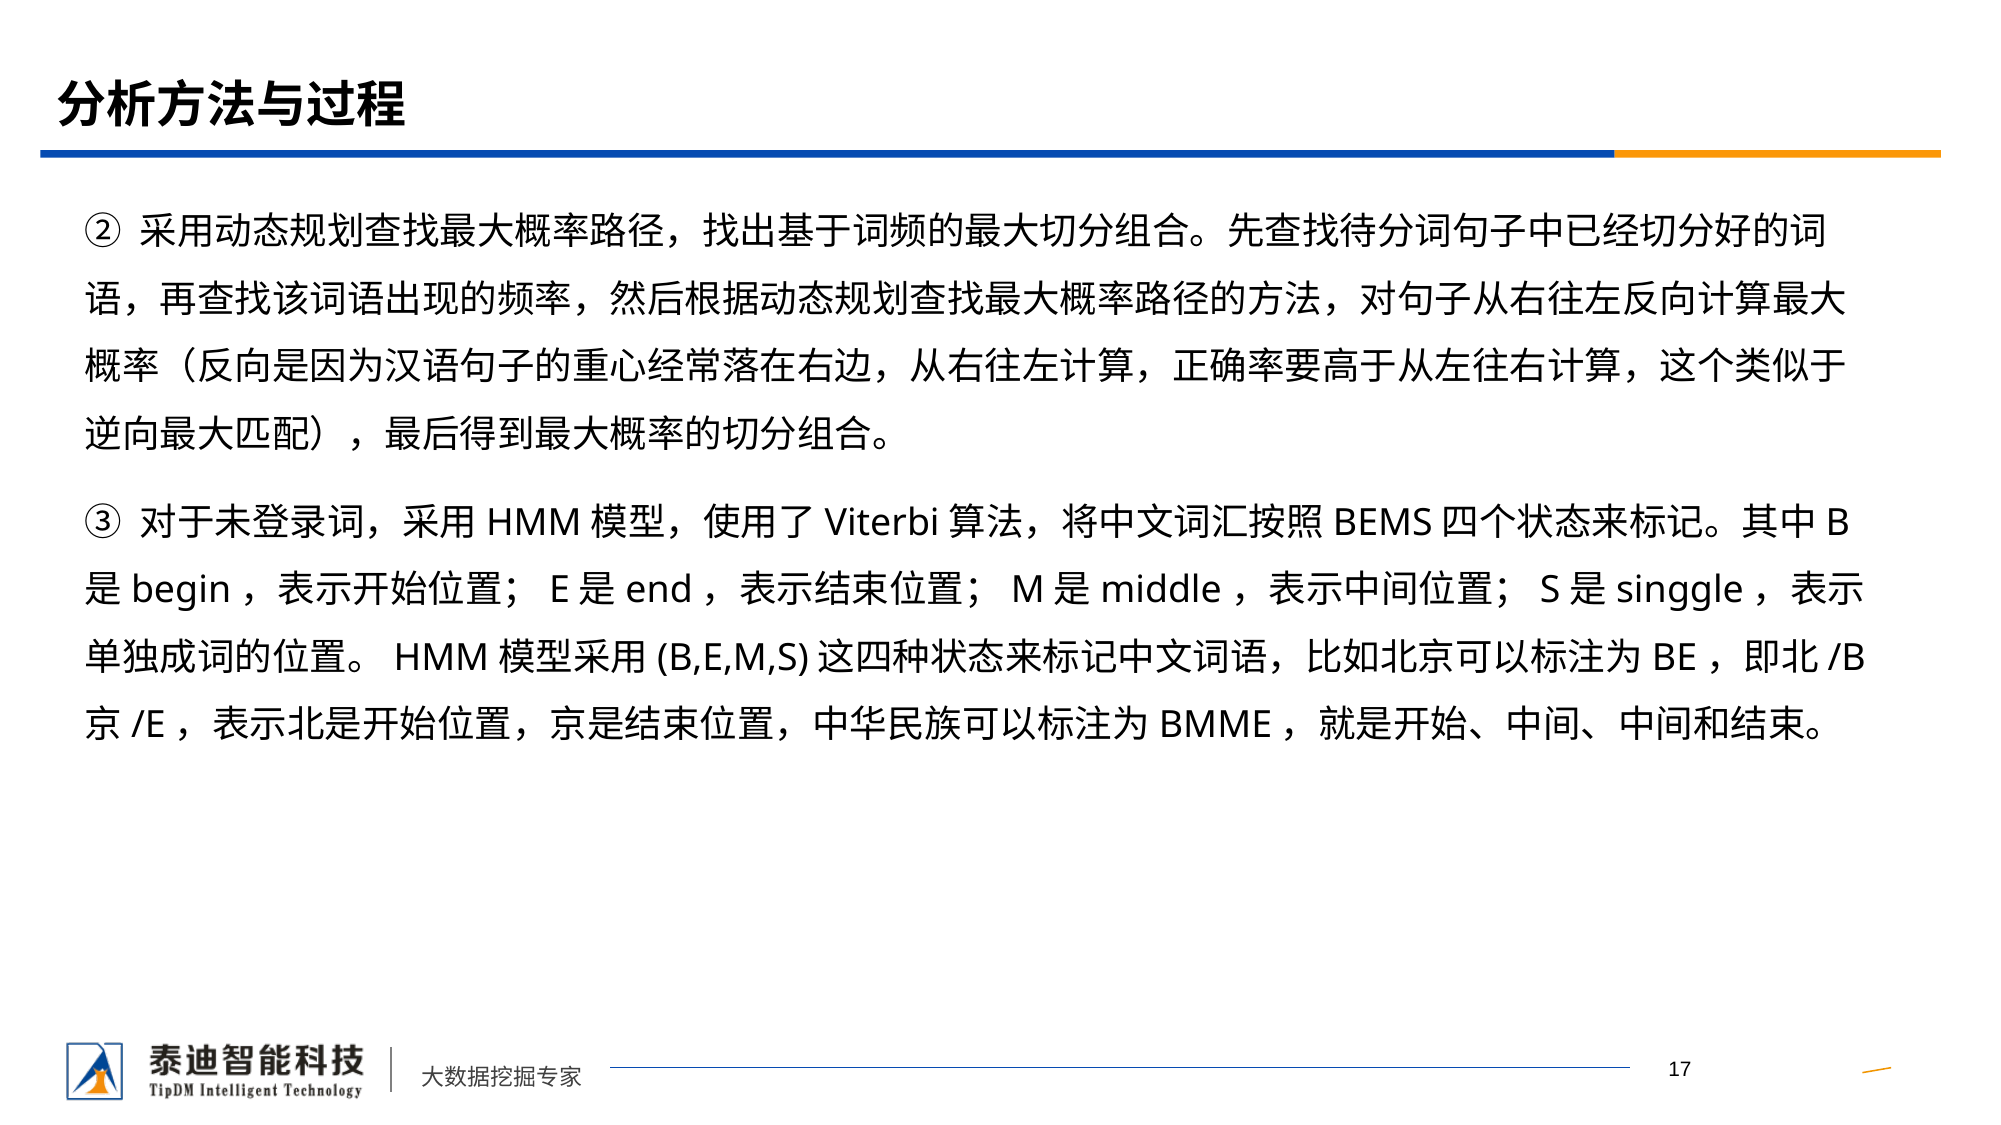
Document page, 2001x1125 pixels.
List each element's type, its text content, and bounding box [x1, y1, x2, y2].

list ② 采用动态规划查找最大概率路径，找出基于词频的最大切分组合。先查找待分词句子中已经切分好的词语，再查找该词语出现的频率，然后根据动态规划查找最大概率路径的方法，对句子从右往左反向计算最大概率（反向是因为汉语句子的重心经常落在右边，从右往左计算，正确率要高于从左往右计算，这个类似于逆向最大匹配），最后得到最大概率的切分组合。 ③ 对于未登录词，采用HMM模型，使用了Viterbi算法，将中文词汇按照BEMS四个状态来标记。其中B是begin，表示开始位置；E是end，表示结束位置；M是middle，表示中间位置；S是singgle，表示单独成词的位置。HMM模型采用(B,E,M,S)这四种状态来标记中文词语，比如北京可以标注为BE，即北/B京/E，表示北是开始位置，京是结束位置，中华民族可以标注为BMME，就是开始、中间、中间和结束。 [69, 176, 1892, 1005]
title 分析方法与过程 [41, 58, 1843, 146]
picture [62, 1028, 368, 1107]
